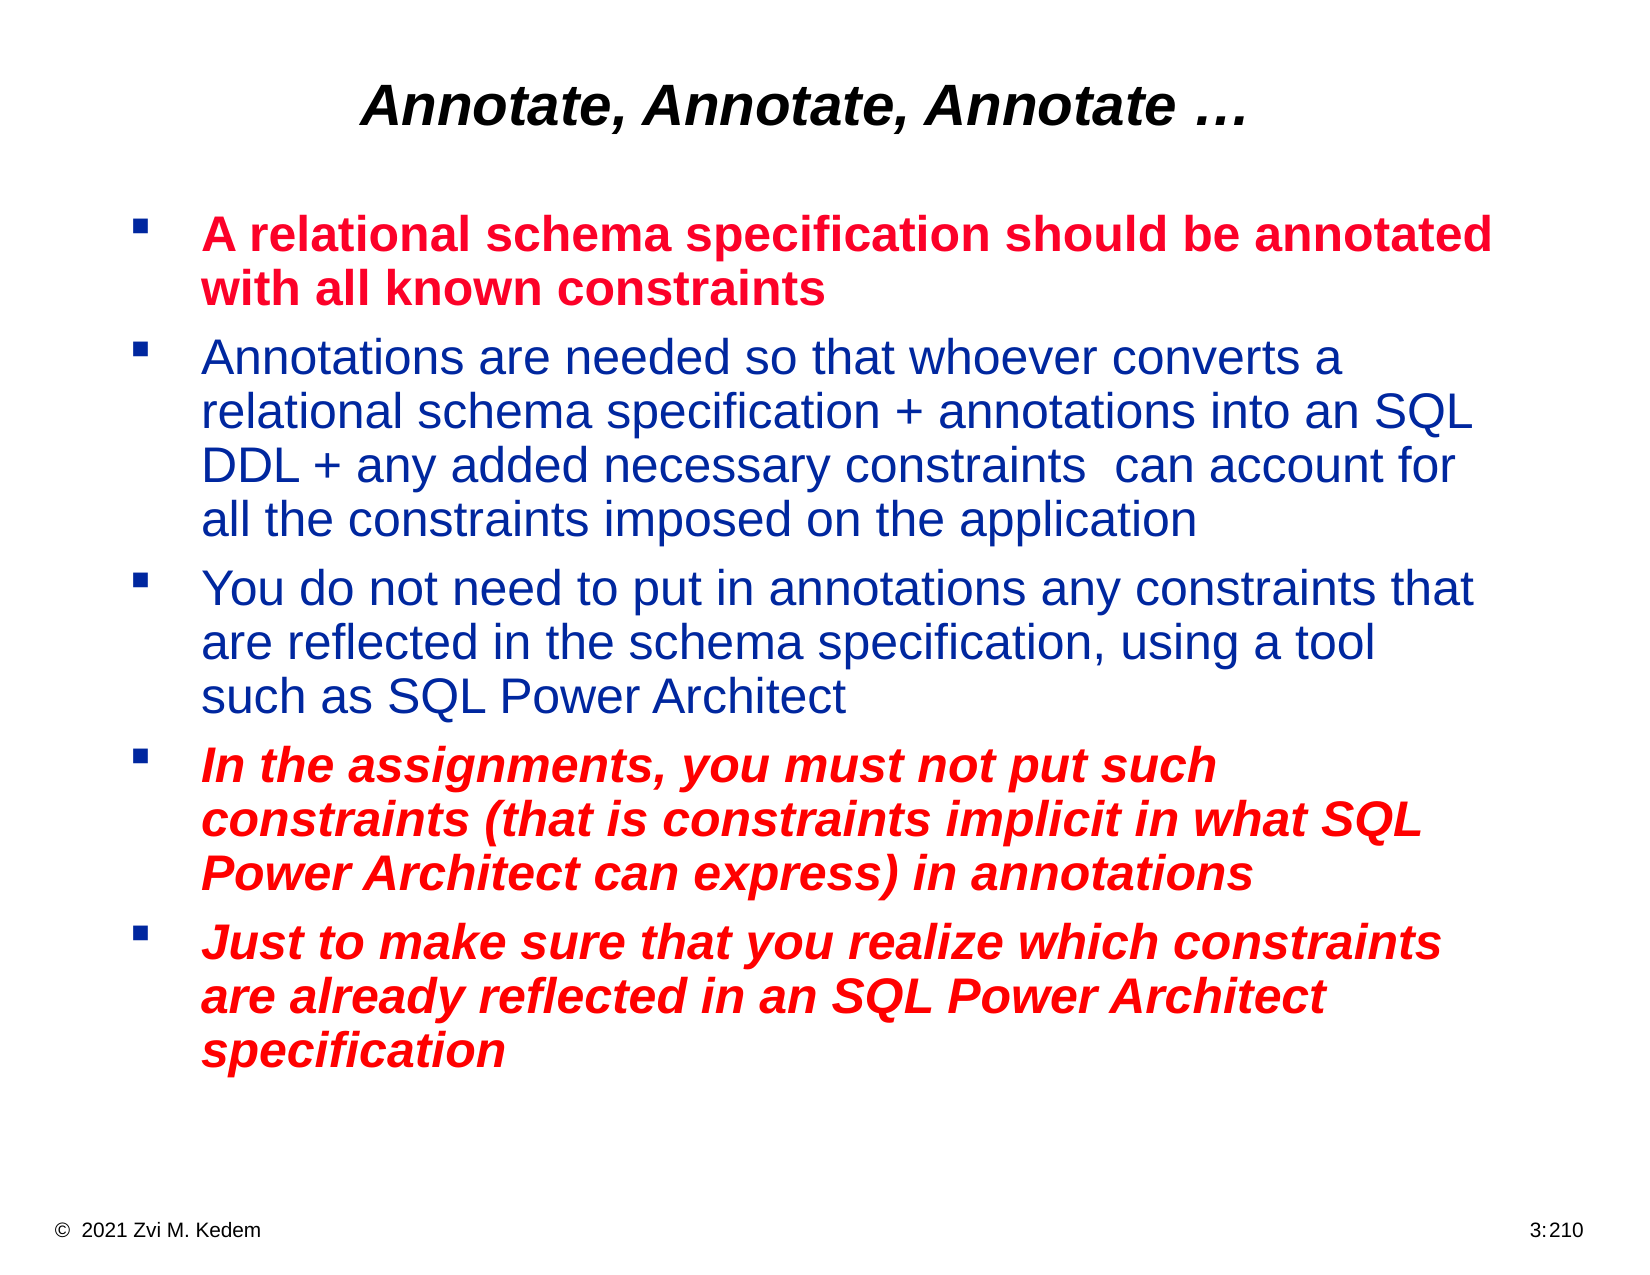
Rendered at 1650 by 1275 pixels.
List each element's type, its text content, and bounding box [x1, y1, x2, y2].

list A relational schema specification should be annotated with all known constraints Annotations are needed so that whoever converts a relational schema specification + annotations into an SQL DDL + any added necessary constraints can account for all the constraints imposed on the application You do not need to put in annotations any constraints that are reflected in the schema specification, using a tool such as SQL Power Architect In the assignments, you must not put such constraints (that is constraints implicit in what SQL Power Architect can express) in annotations Just to make sure that you realize which constraints are already reflected in an SQL Power Architect specification [111, 199, 1513, 1201]
title Annotate, Annotate, Annotate … [111, 36, 1501, 176]
